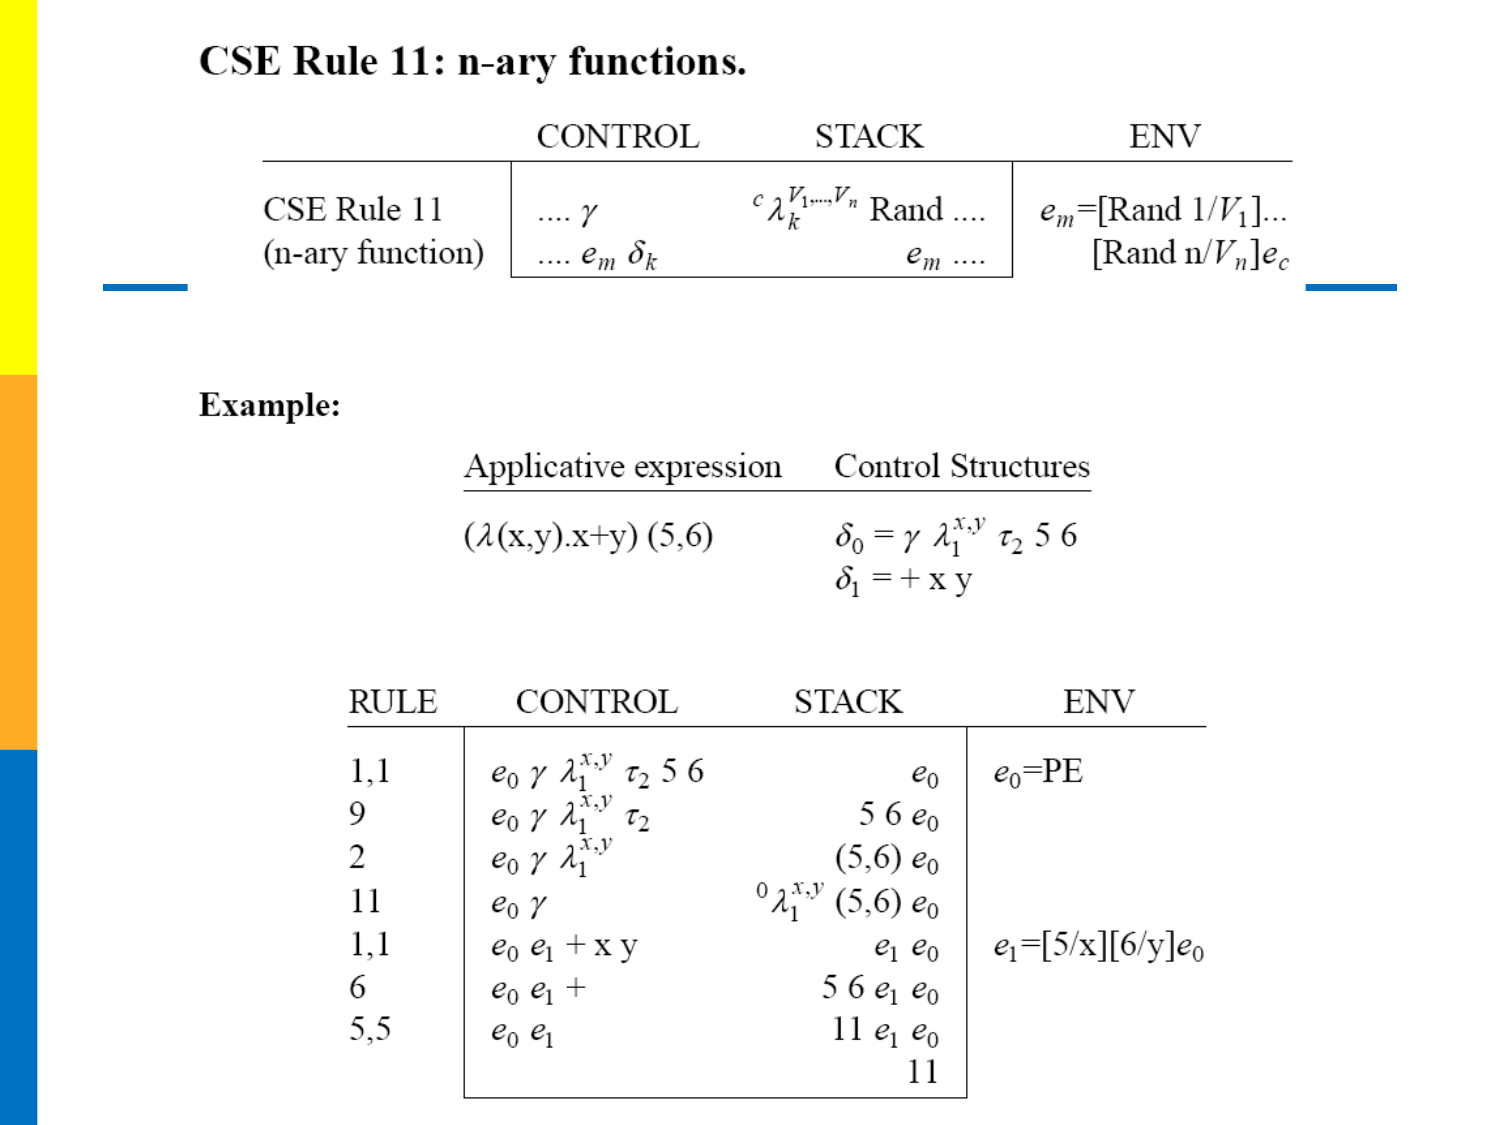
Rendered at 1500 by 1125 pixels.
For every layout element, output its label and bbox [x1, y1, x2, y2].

picture [187, 37, 1306, 1099]
